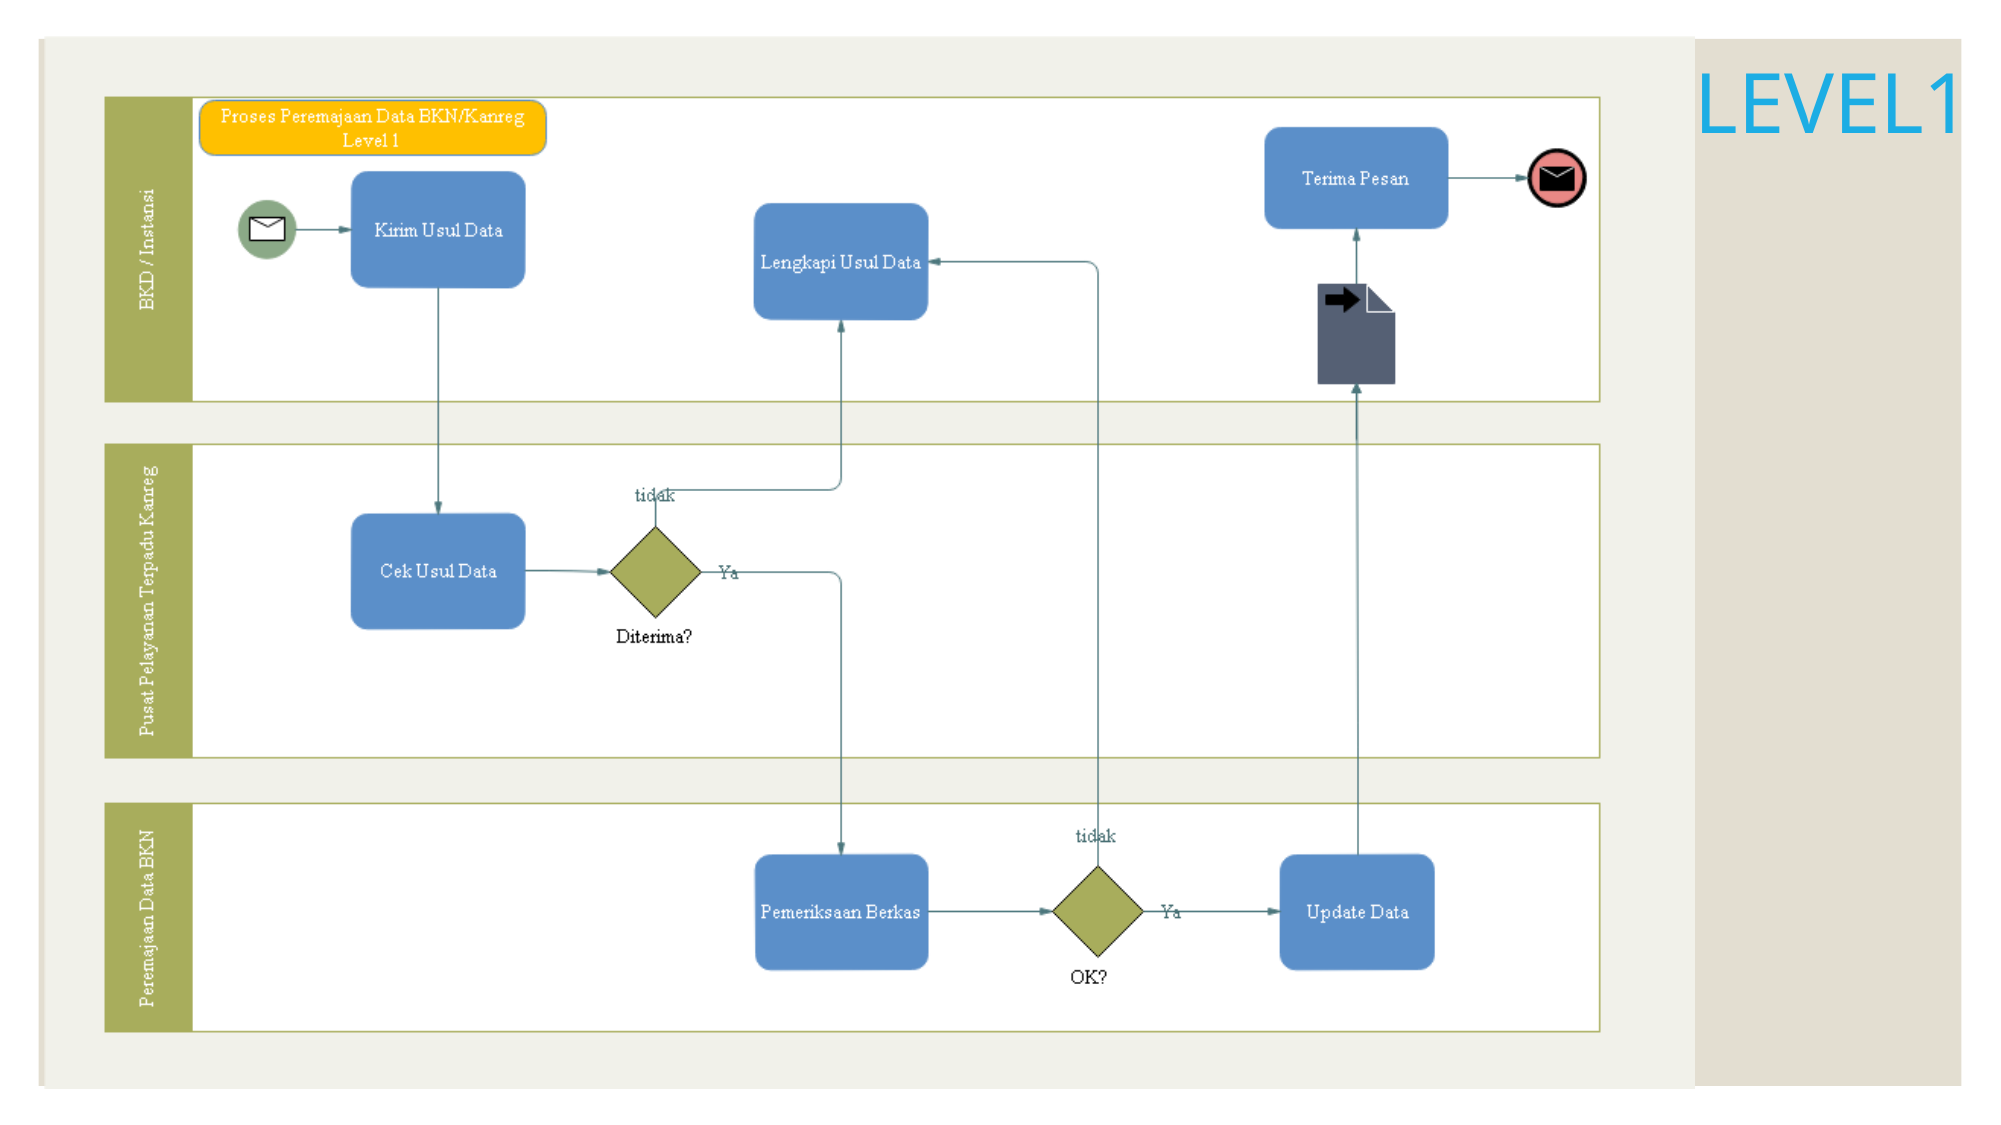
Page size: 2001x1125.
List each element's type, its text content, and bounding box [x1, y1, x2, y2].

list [44, 36, 1695, 1089]
text_box LEVEL1 [1700, 42, 1987, 158]
